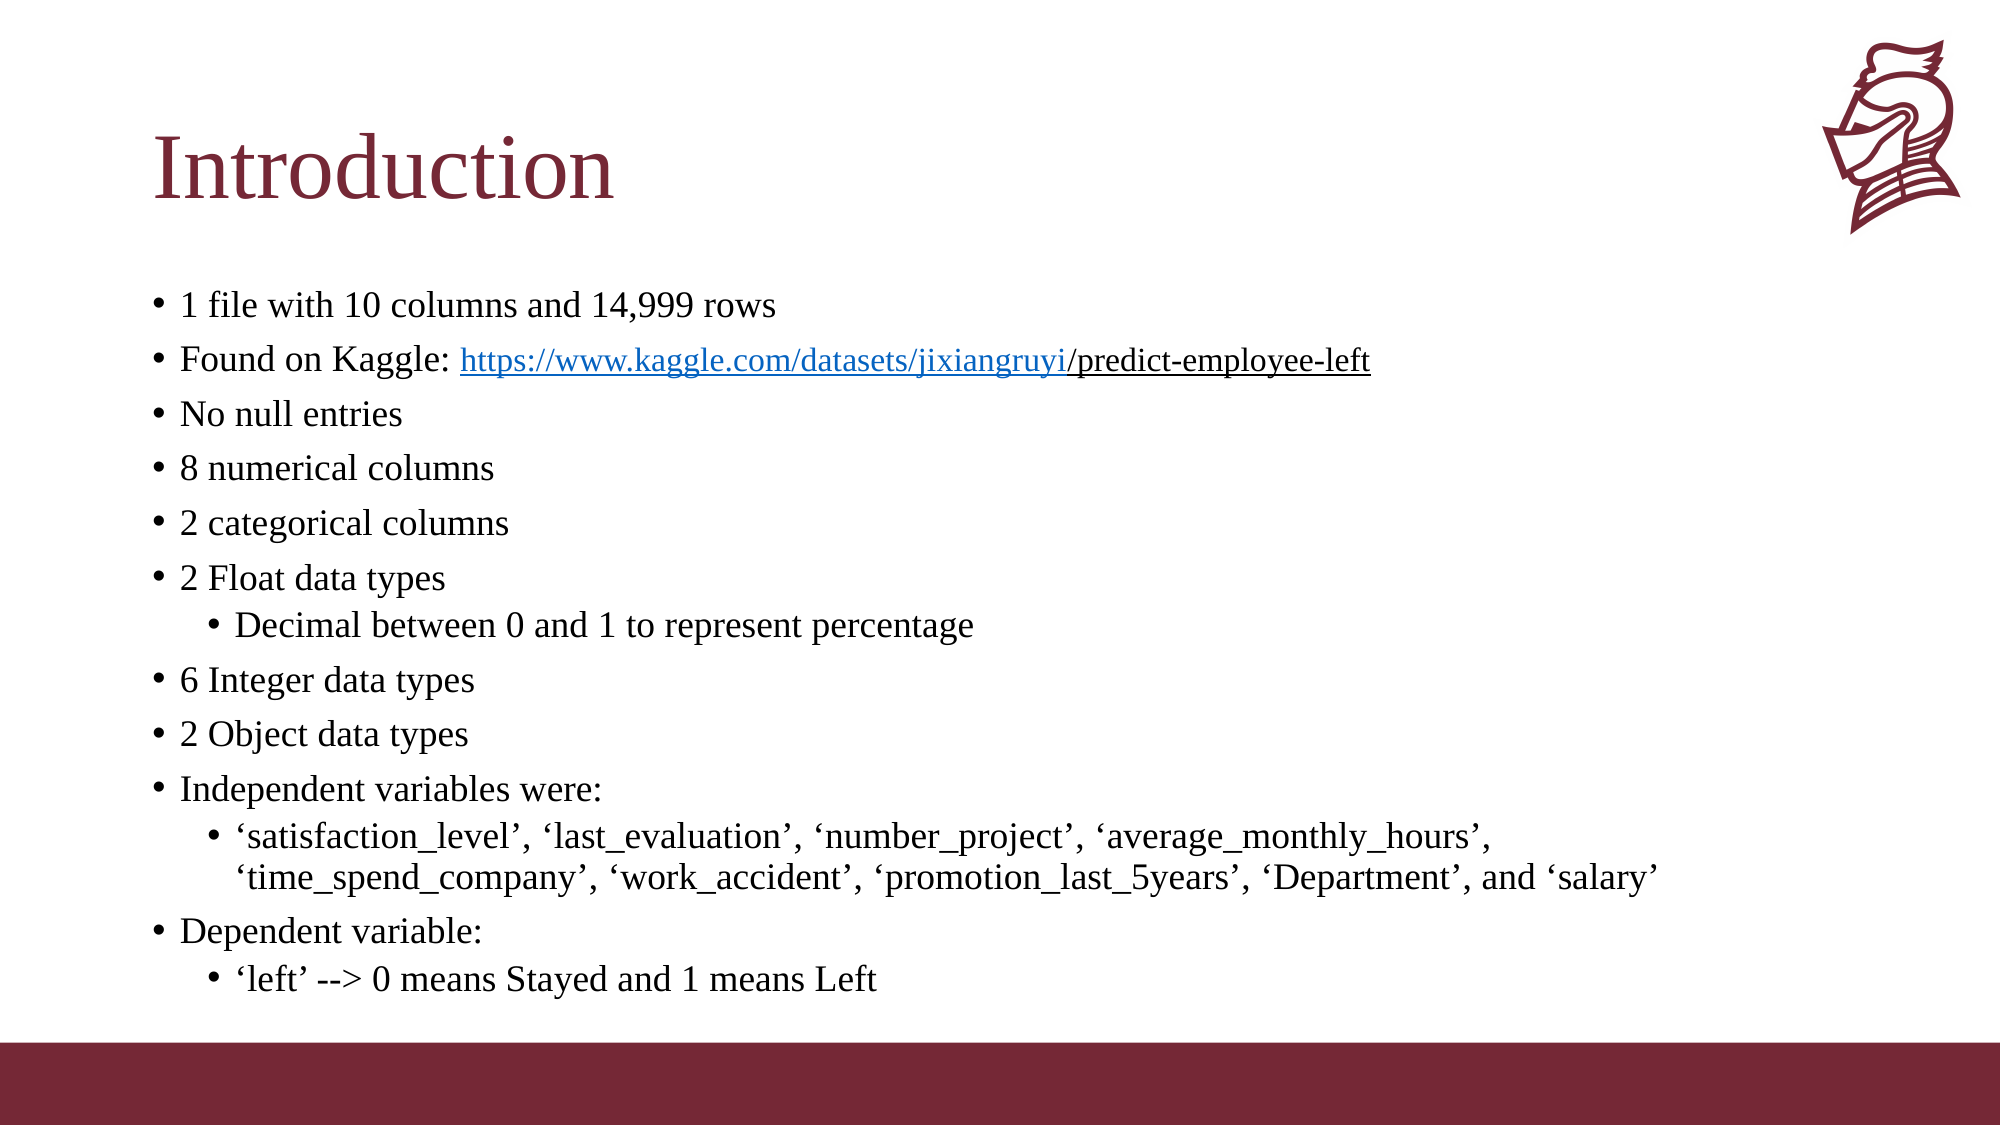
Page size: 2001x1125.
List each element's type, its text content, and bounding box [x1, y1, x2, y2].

title Introduction [137, 59, 1863, 277]
list 1 file with 10 columns and 14,999 rows Found on Kaggle: https://www.kaggle.com/datasets/jixiangruyi/predict-employee-left No null entries 8 numerical columns 2 categorical columns 2 Float data types Decimal between 0 and 1 to represent percentage 6 Integer data types 2 Object data types Independent variables were: ‘satisfaction_level’, ‘last_evaluation’, ‘number_project’, ‘average_monthly_hours’, ‘time_spend_company’, ‘work_accident’, ‘promotion_last_5years’, ‘Department’, and ‘salary’ Dependent variable: ‘left’ --> 0 means Stayed and 1 means Left [137, 277, 1863, 1014]
picture [1813, 30, 1972, 248]
